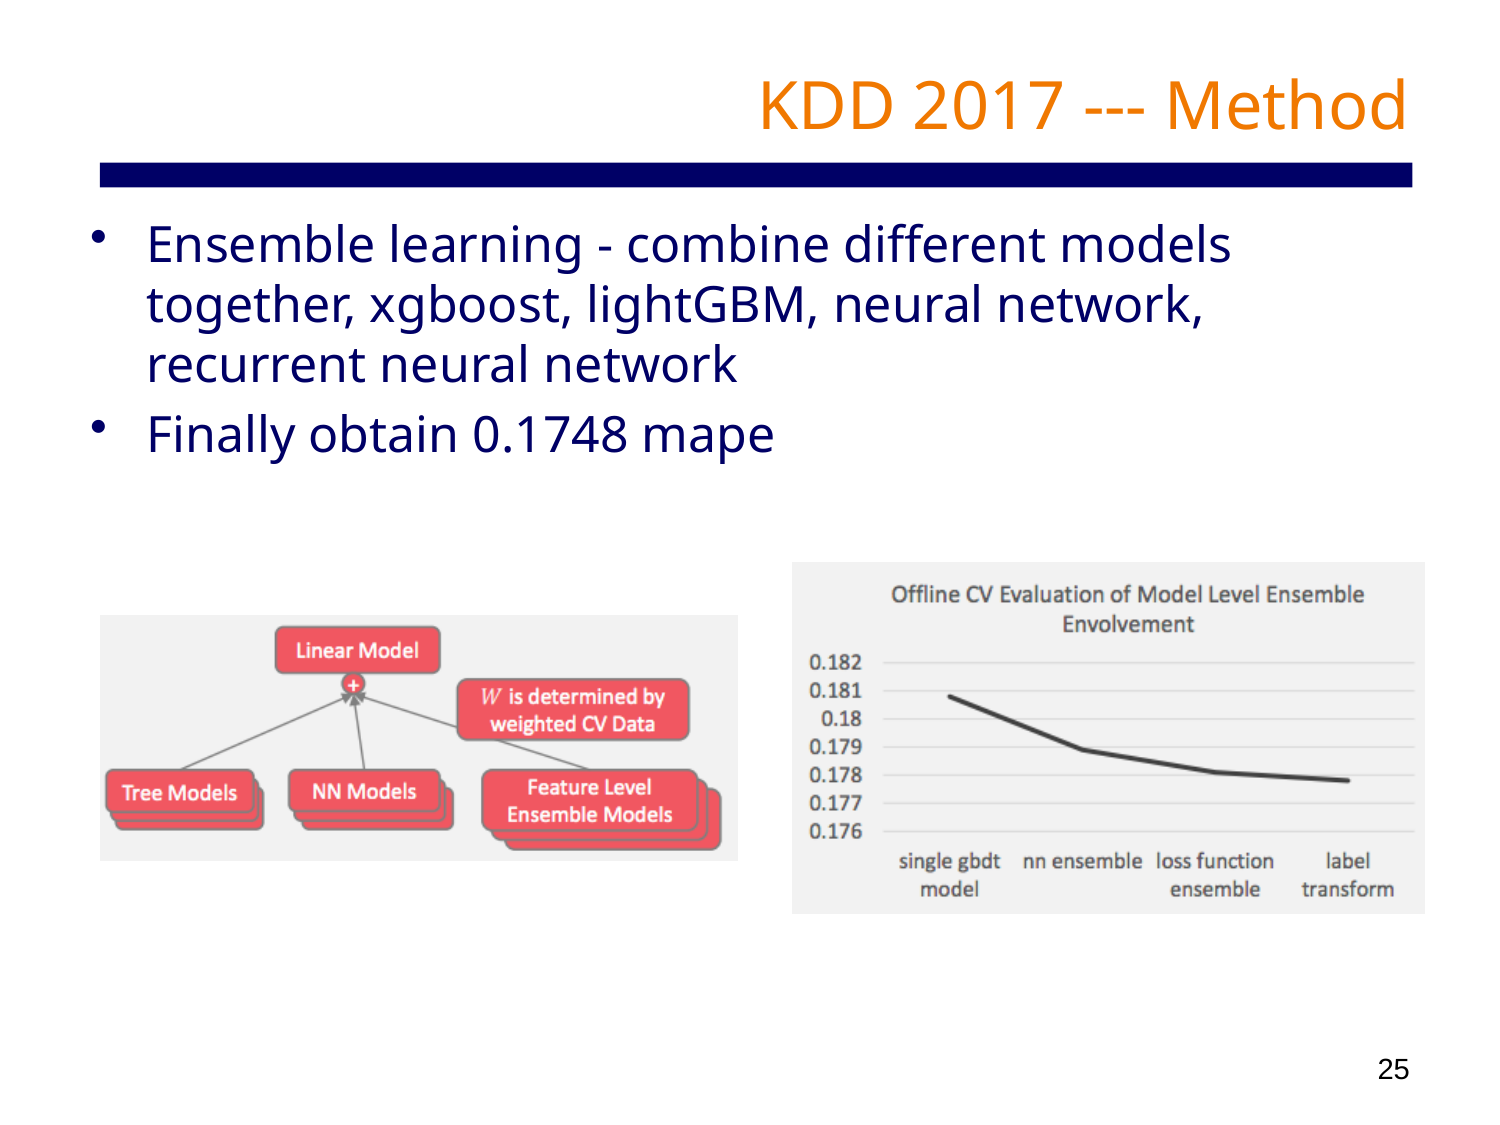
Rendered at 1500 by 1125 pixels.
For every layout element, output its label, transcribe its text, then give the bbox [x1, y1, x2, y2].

picture [100, 615, 738, 861]
title KDD 2017 --- Method [74, 8, 1426, 197]
list Ensemble learning - combine different models together, xgboost, lightGBM, neural network, recurrent neural network Finally obtain 0.1748 mape [74, 204, 1426, 1080]
slide_number 25 [1074, 1042, 1426, 1103]
picture [792, 562, 1425, 914]
